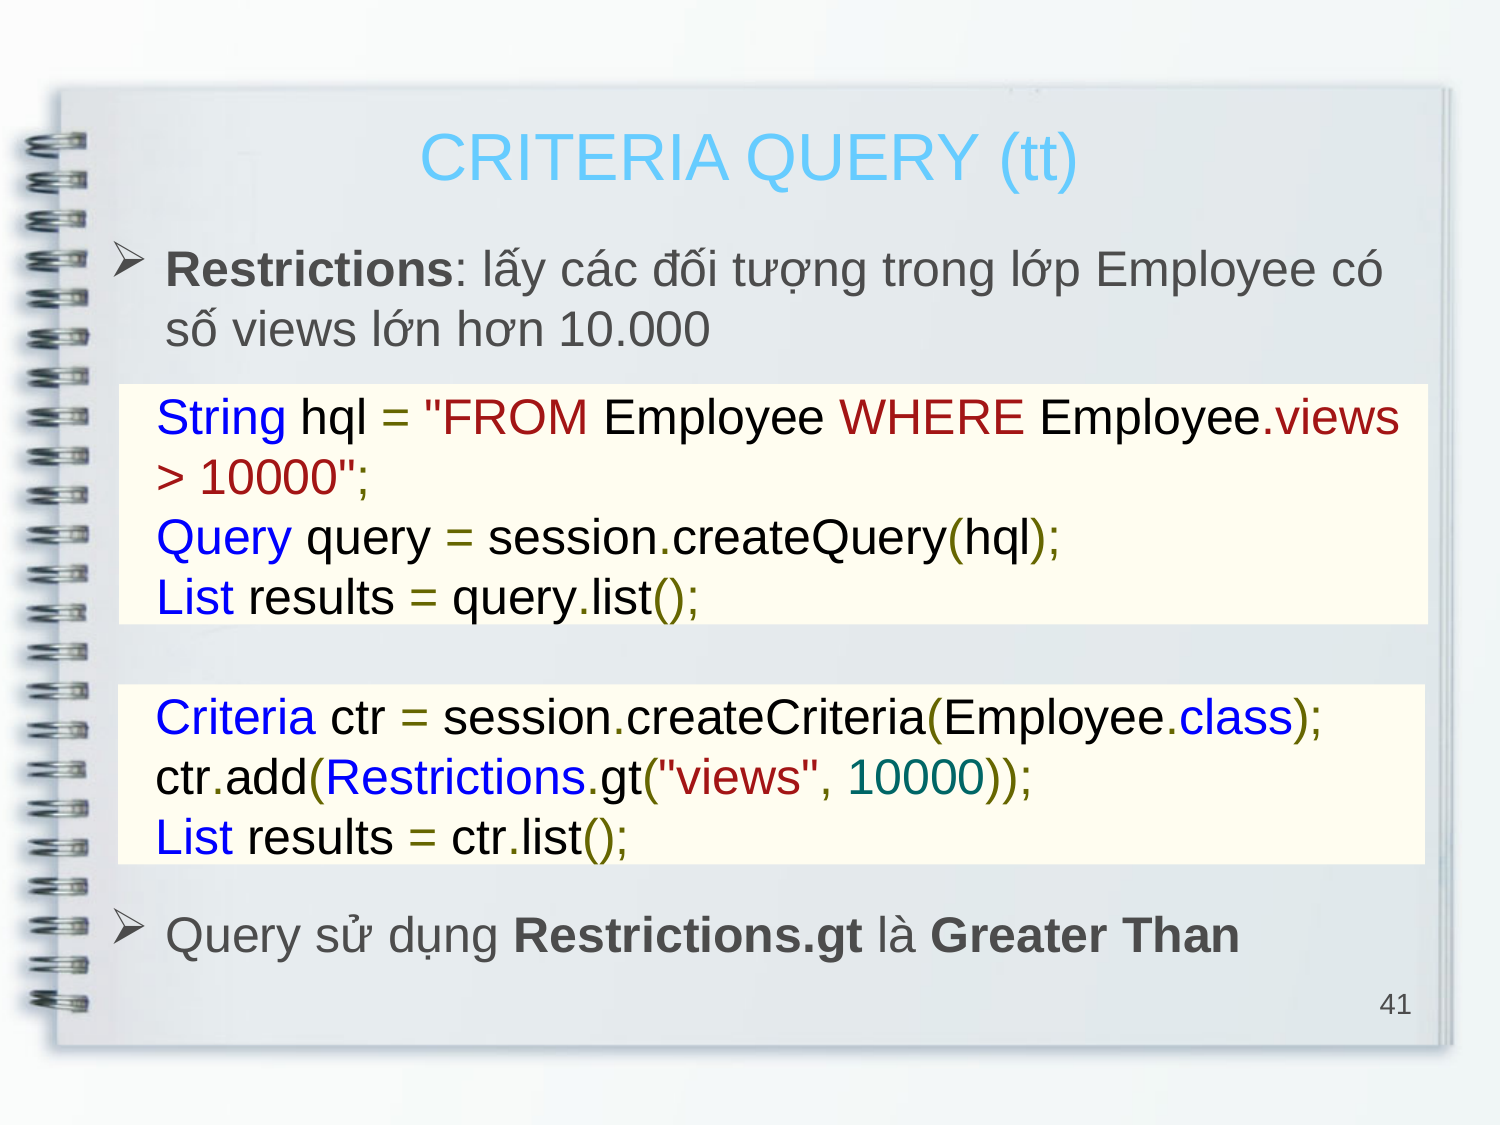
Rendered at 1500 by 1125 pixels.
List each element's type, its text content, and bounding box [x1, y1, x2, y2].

slide_number 41 [1077, 977, 1428, 1056]
list Restrictions: lấy các đối tượng trong lớp Employee có số views lớn hơn 10.000 Query sử dụng Restrictions.gt là Greater Than [94, 228, 1445, 945]
title CRITERIA QUERY (tt) [74, 76, 1426, 232]
text_box Criteria ctr = session.createCriteria(Employee.class); ctr.add(Restrictions.gt("views", 10000)); List results = ctr.list(); [118, 684, 1425, 865]
text_box String hql = "FROM Employee WHERE Employee.views > 10000"; Query query = session.createQuery(hql); List results = query.list(); [119, 384, 1429, 625]
picture [0, 0, 1500, 1125]
